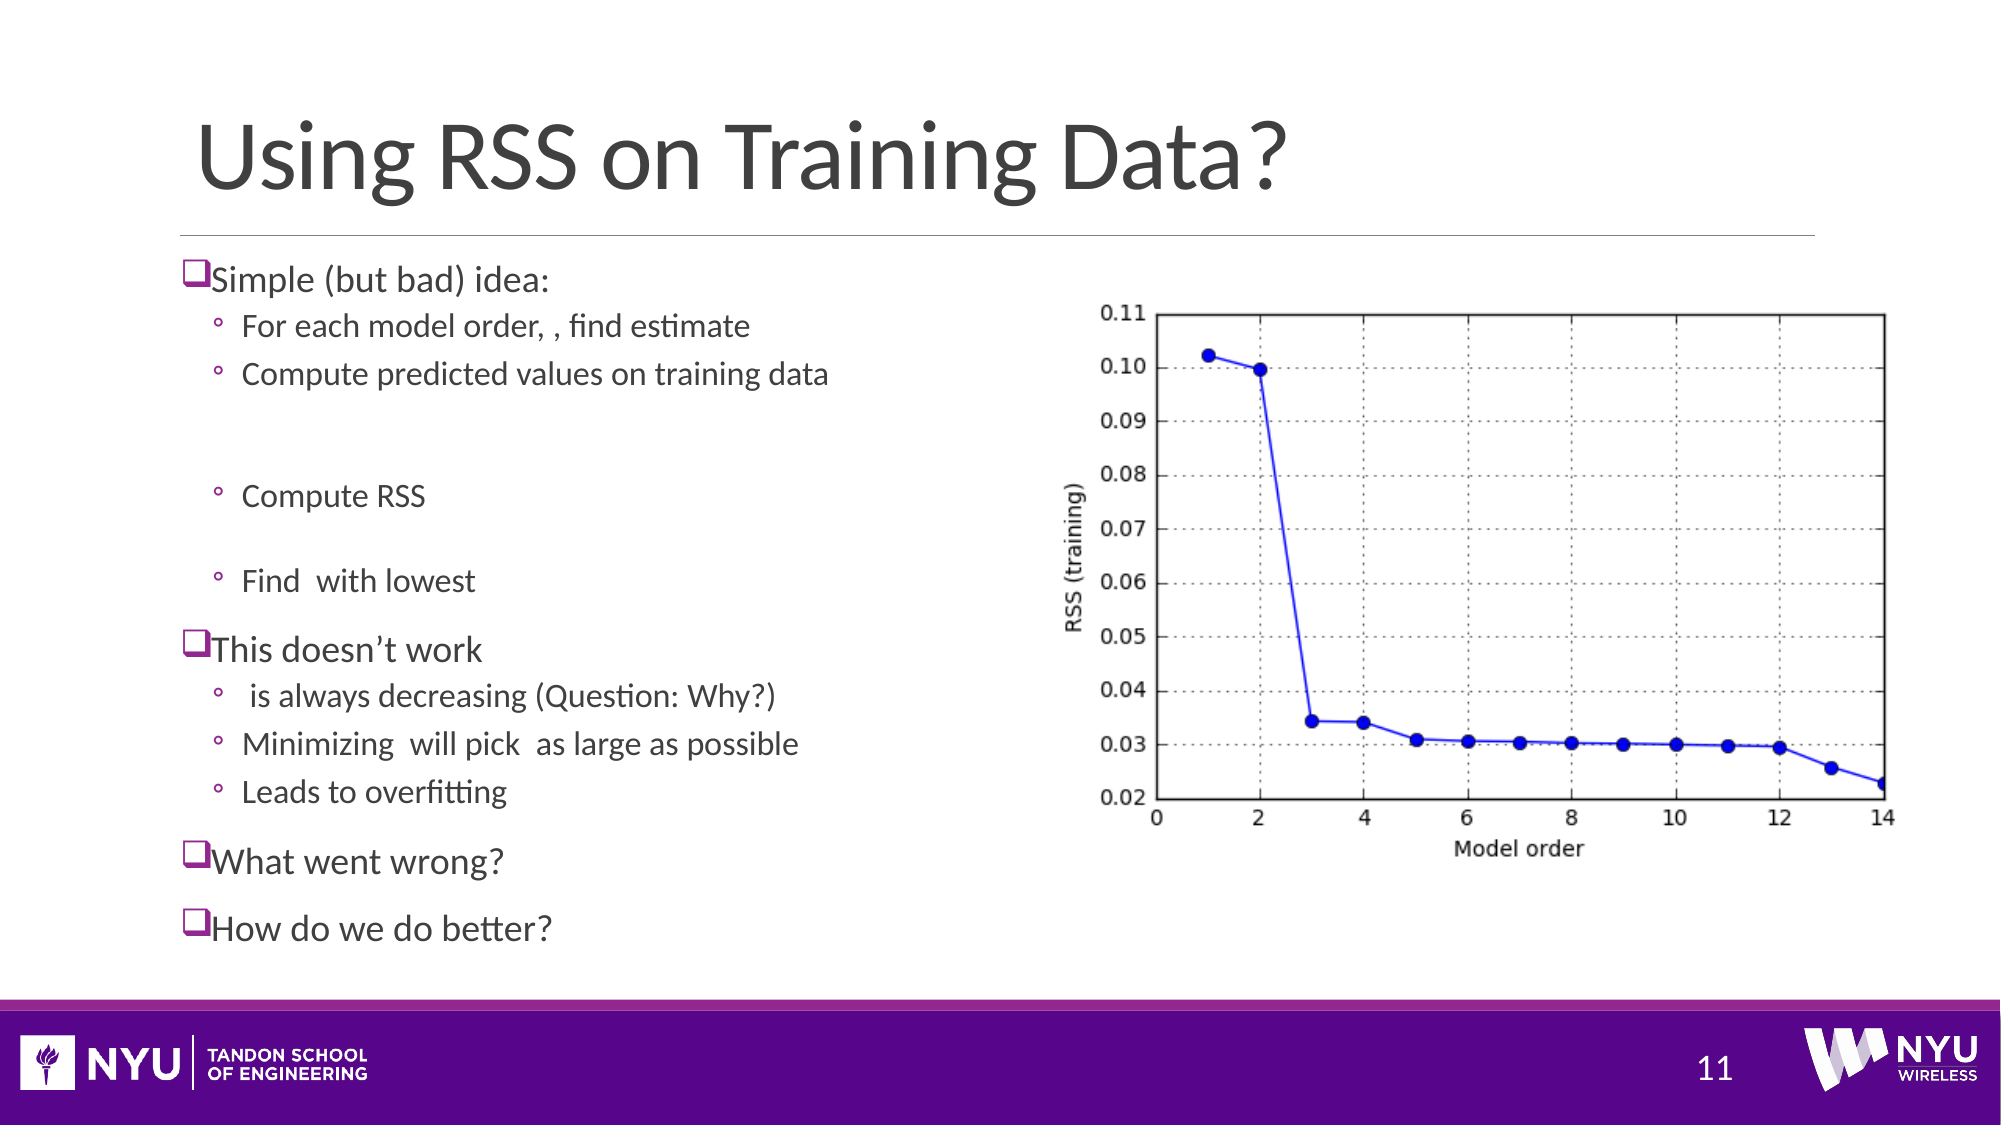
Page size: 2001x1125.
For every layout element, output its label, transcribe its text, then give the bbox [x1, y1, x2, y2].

picture [1011, 290, 1942, 889]
title Using RSS on Training Data ? [180, 47, 1830, 218]
slide_number 11 [1533, 1035, 1749, 1096]
